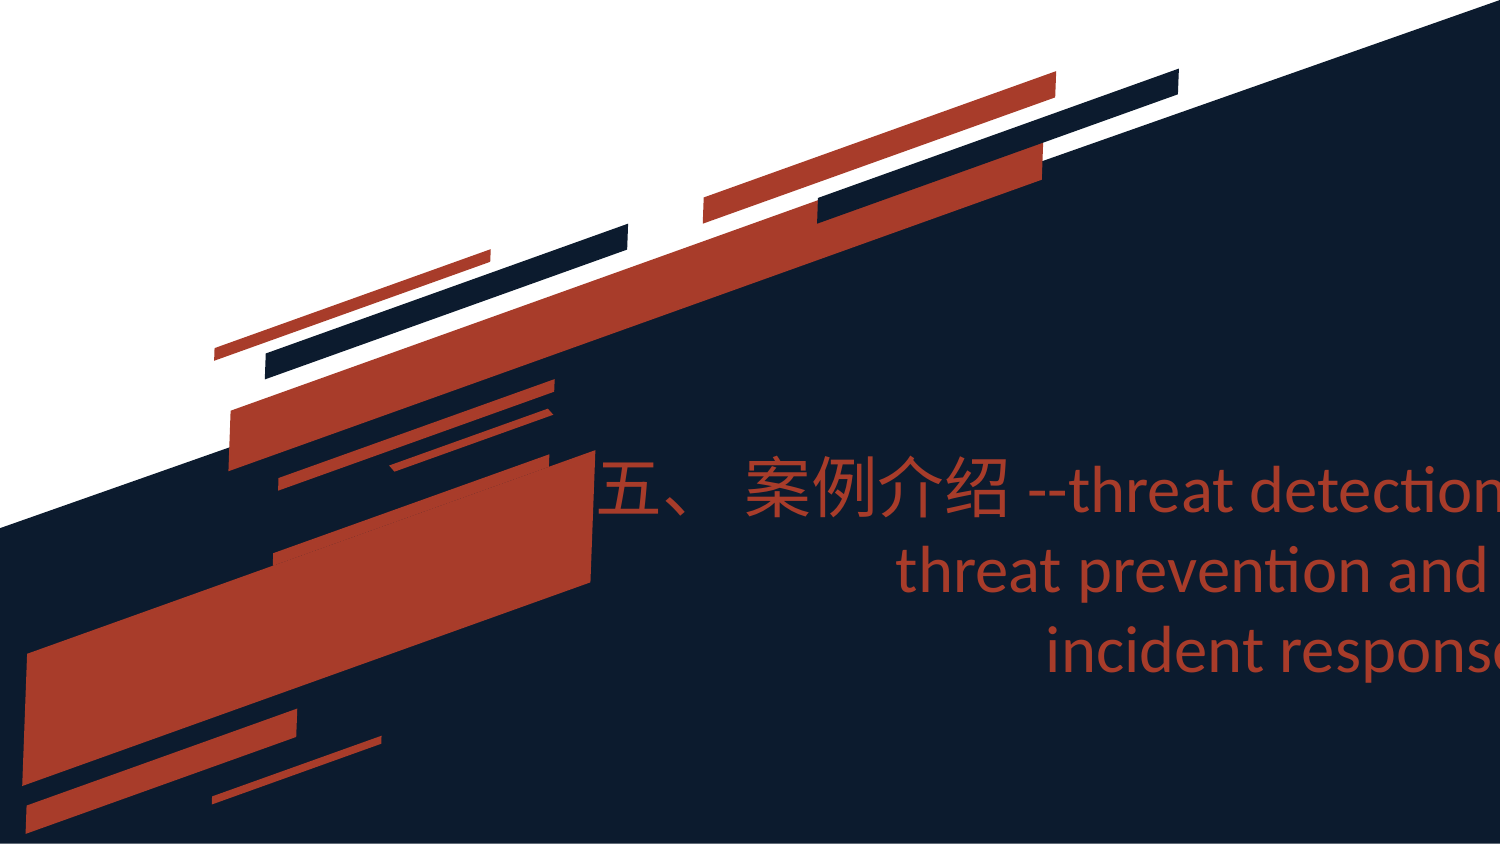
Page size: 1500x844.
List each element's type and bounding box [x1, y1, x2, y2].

text_box [0, 0, 1500, 844]
